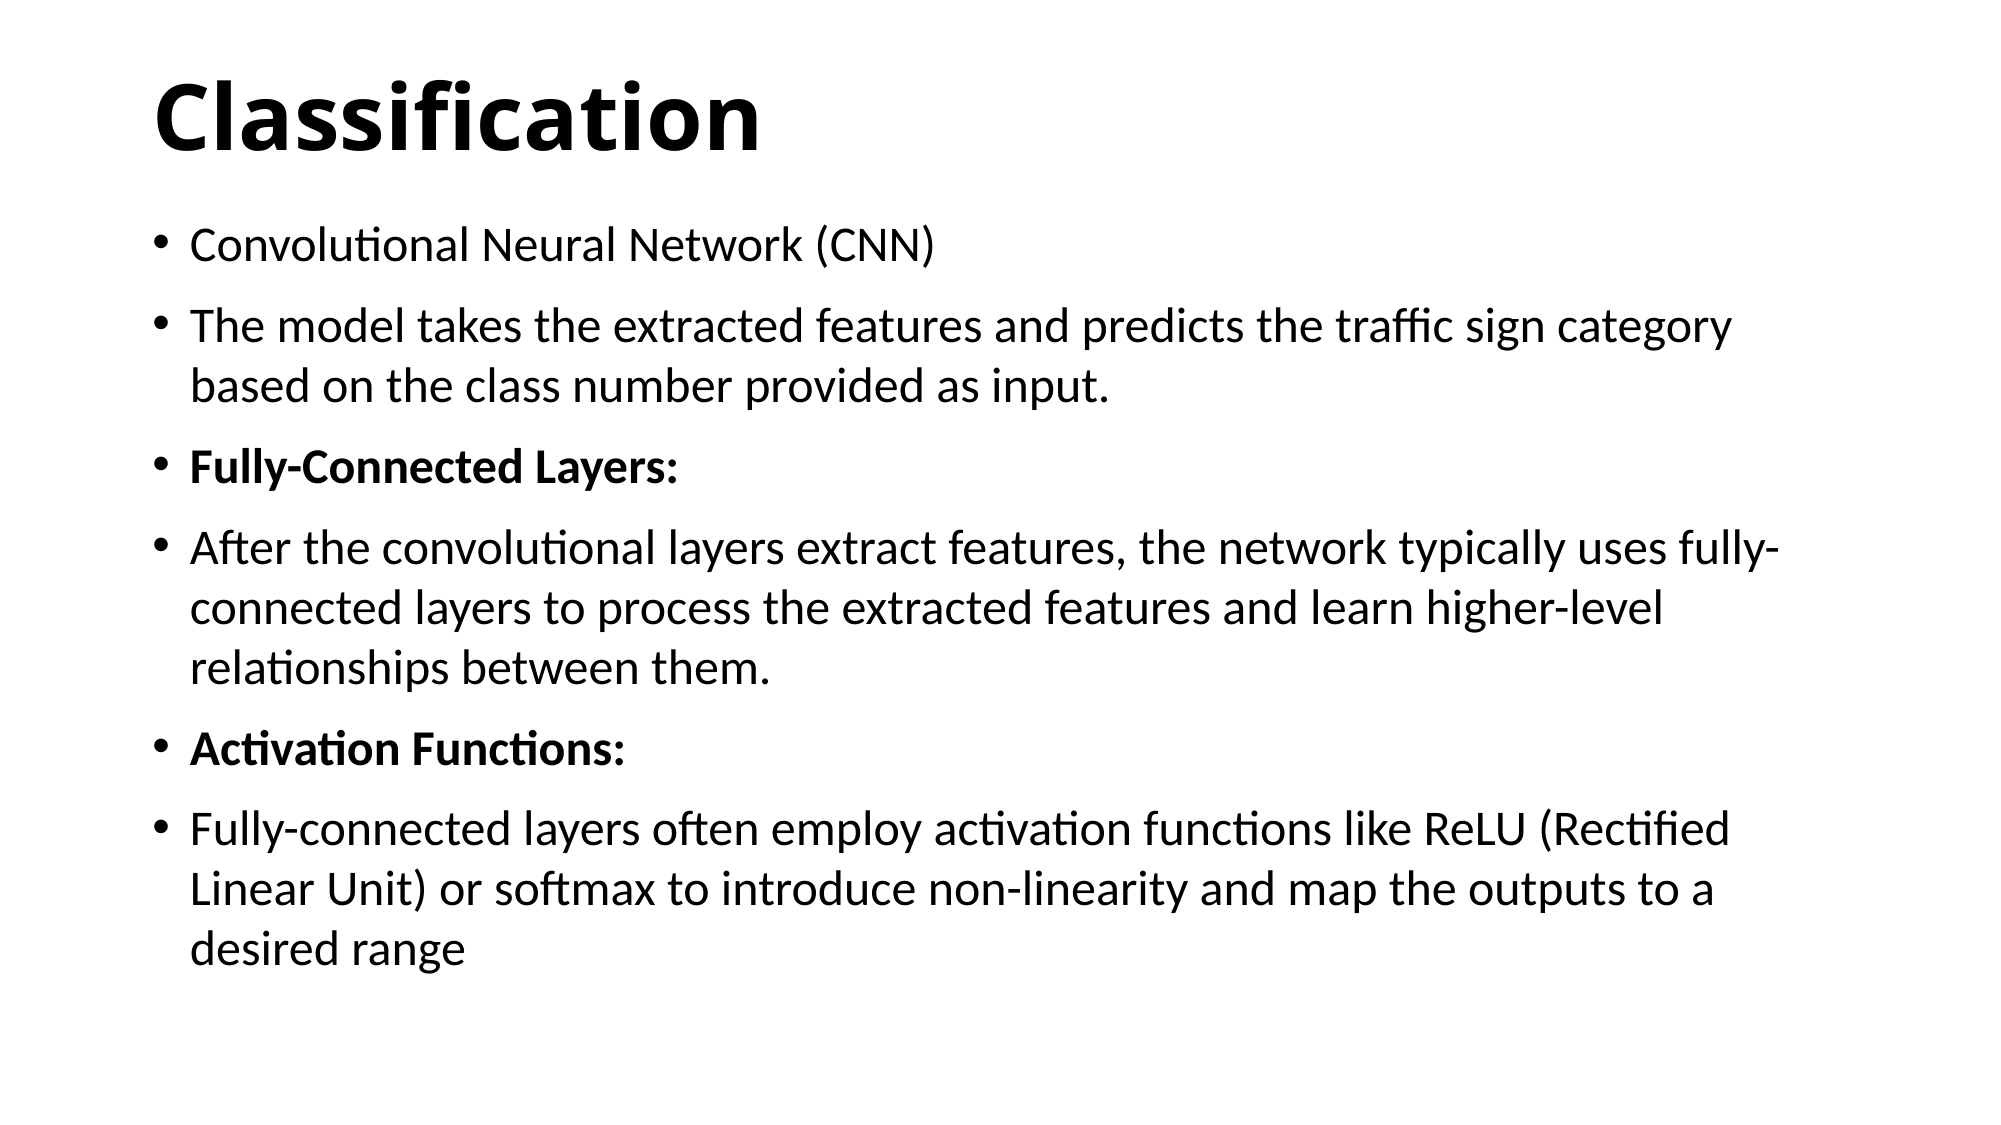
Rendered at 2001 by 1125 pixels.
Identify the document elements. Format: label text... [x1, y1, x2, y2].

list Convolutional Neural Network (CNN) The model takes the extracted features and predicts the traffic sign category based on the class number provided as input. Fully-Connected Layers: After the convolutional layers extract features, the network typically uses fully-connected layers to process the extracted features and learn higher-level relationships between them. Activation Functions: Fully-connected layers often employ activation functions like ReLU (Rectified Linear Unit) or softmax to introduce non-linearity and map the outputs to a desired range [137, 204, 1863, 1035]
title Classification [137, 59, 1863, 183]
